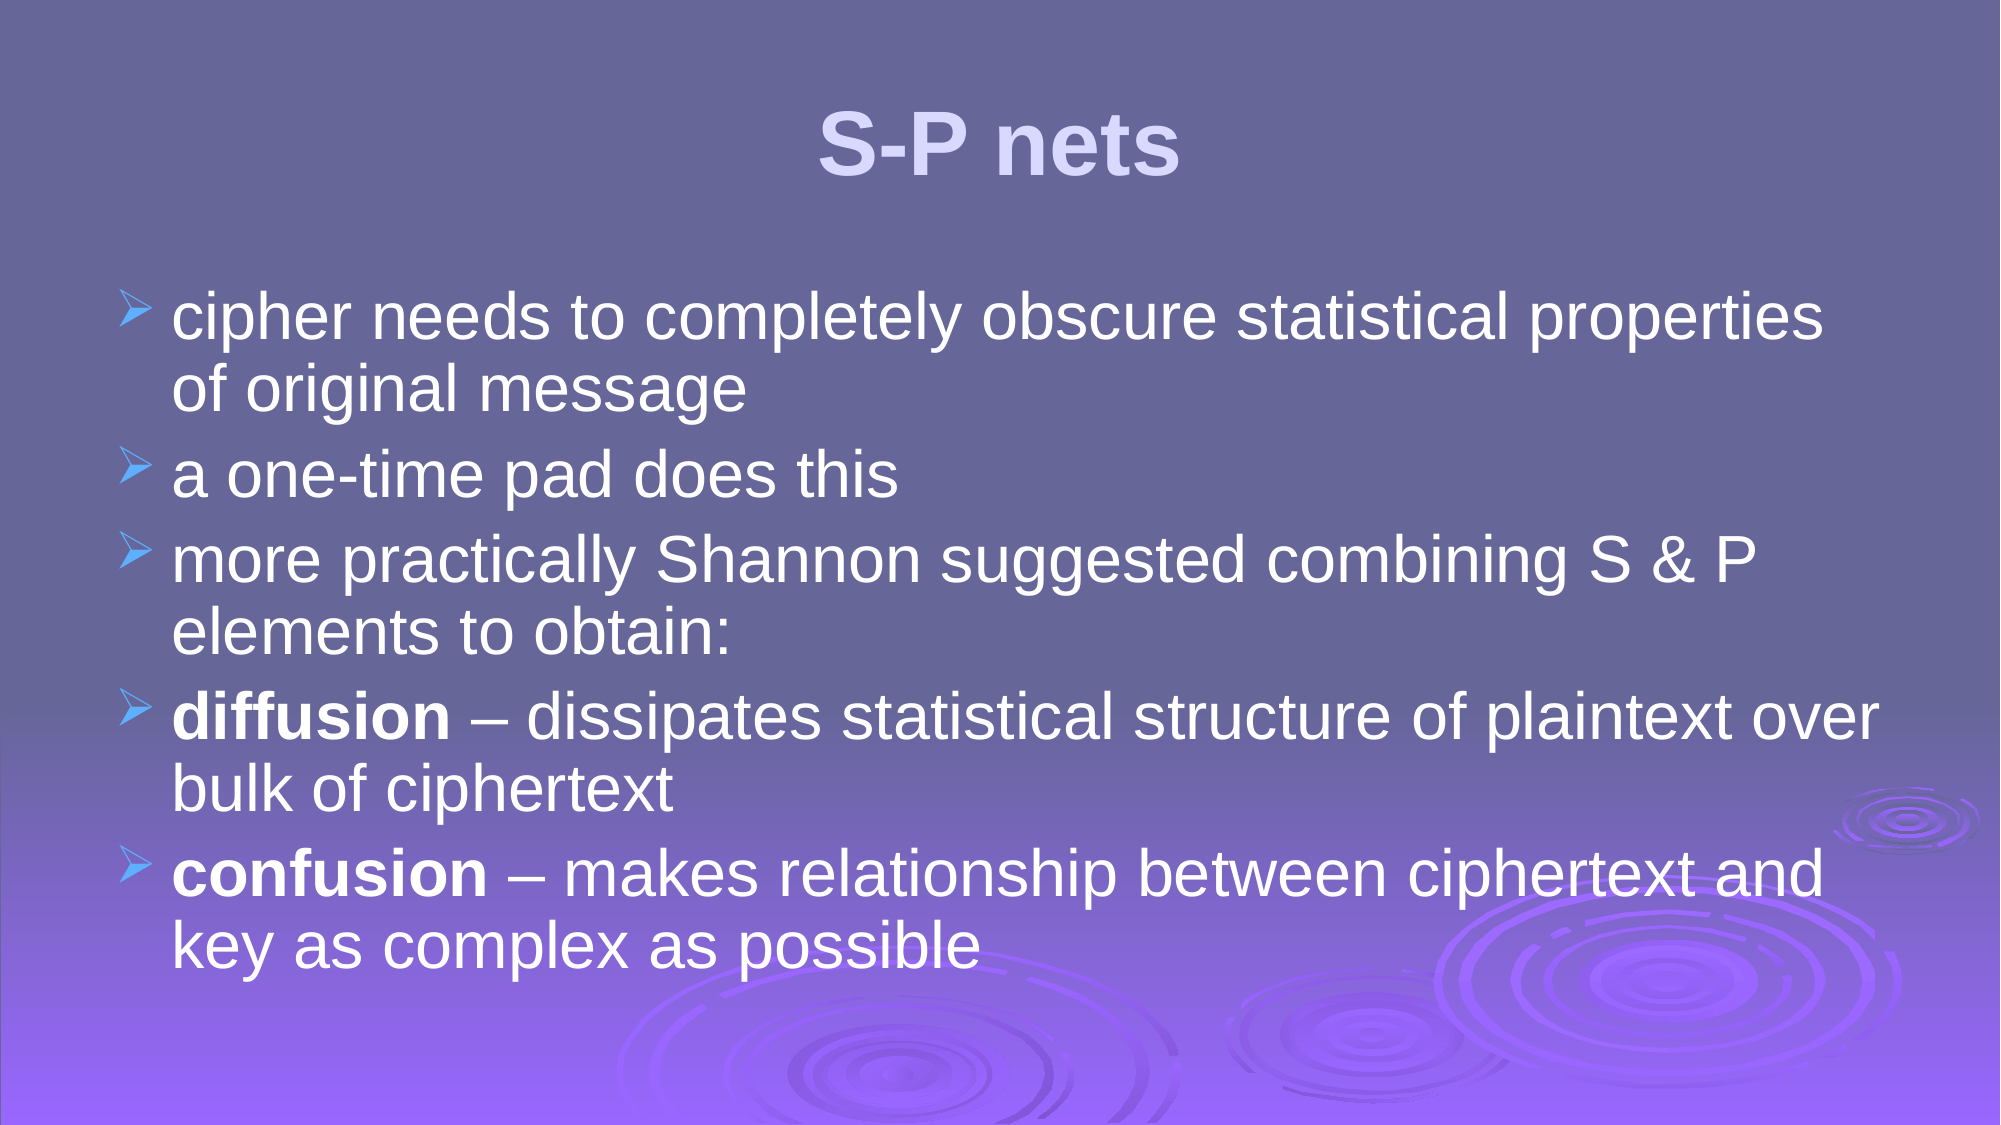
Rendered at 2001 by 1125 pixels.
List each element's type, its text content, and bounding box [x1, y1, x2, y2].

list cipher needs to completely obscure statistical properties of original message a one-time pad does this more practically Shannon suggested combining S & P elements to obtain: diffusion – dissipates statistical structure of plaintext over bulk of ciphertext confusion – makes relationship between ciphertext and key as complex as possible [99, 275, 1900, 1006]
title S-P nets [99, 45, 1900, 233]
